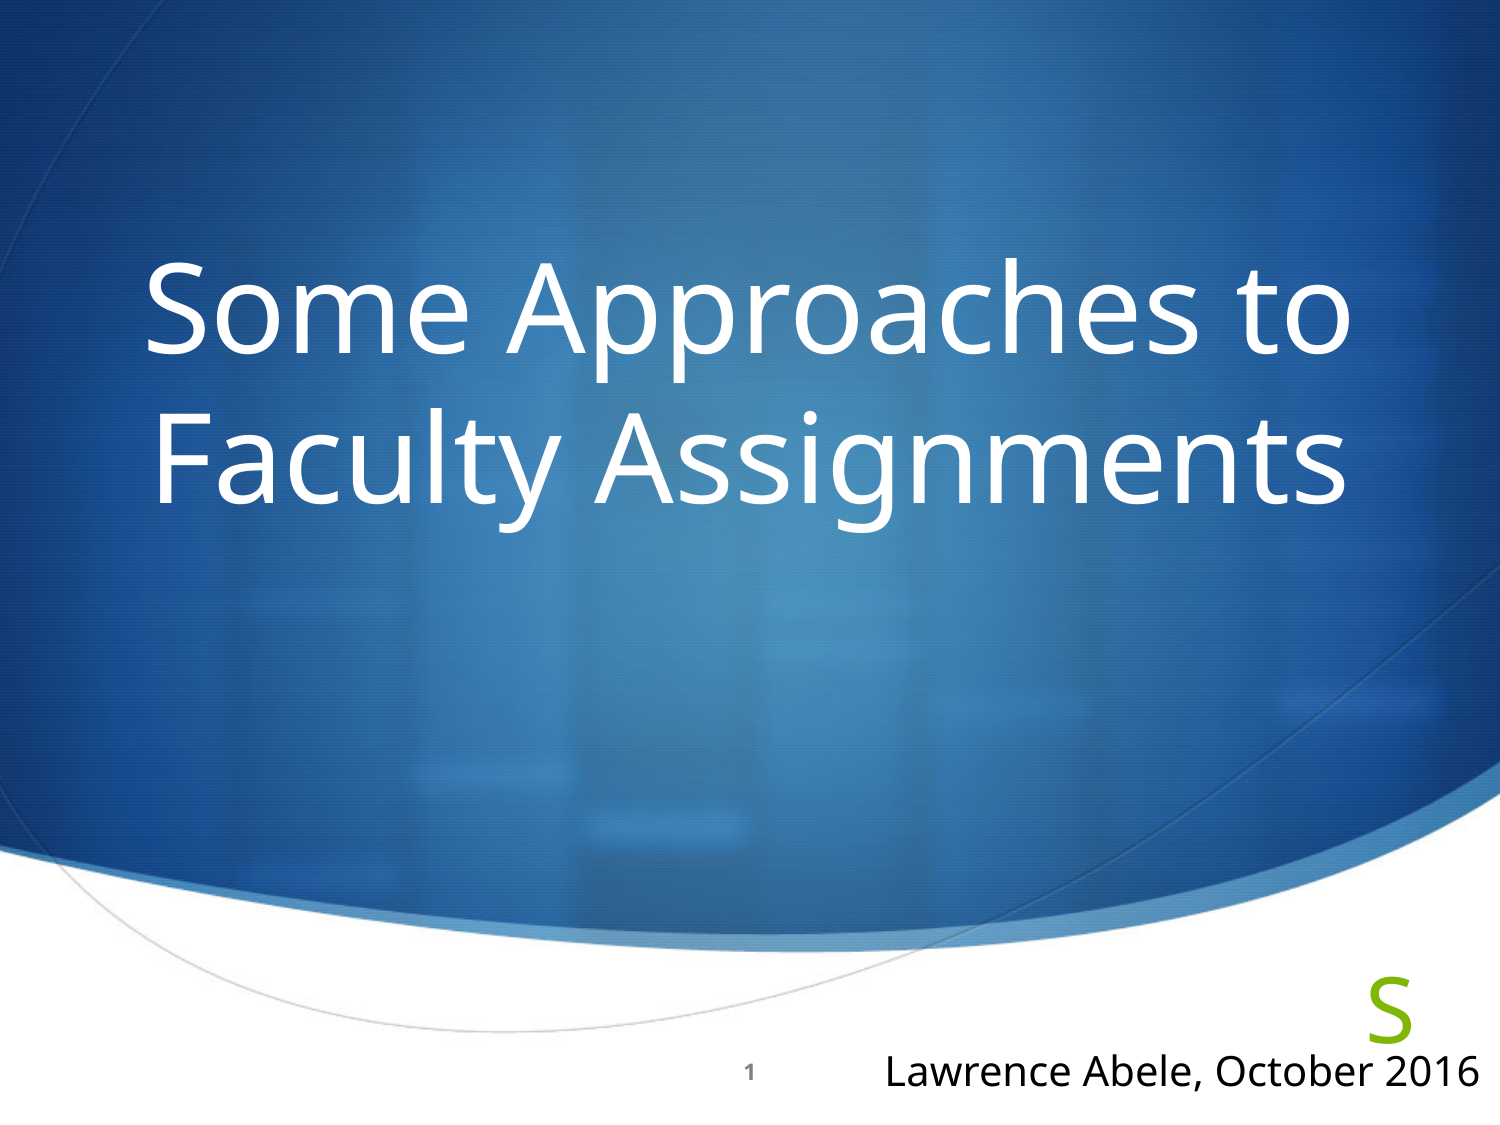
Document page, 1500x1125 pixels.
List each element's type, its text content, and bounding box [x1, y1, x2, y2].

text_box Lawrence Abele, October 2016 [869, 1036, 1496, 1102]
title Some Approaches to Faculty Assignments [75, 212, 1425, 529]
slide_number 1 [706, 1042, 794, 1103]
picture [0, 0, 1500, 1125]
